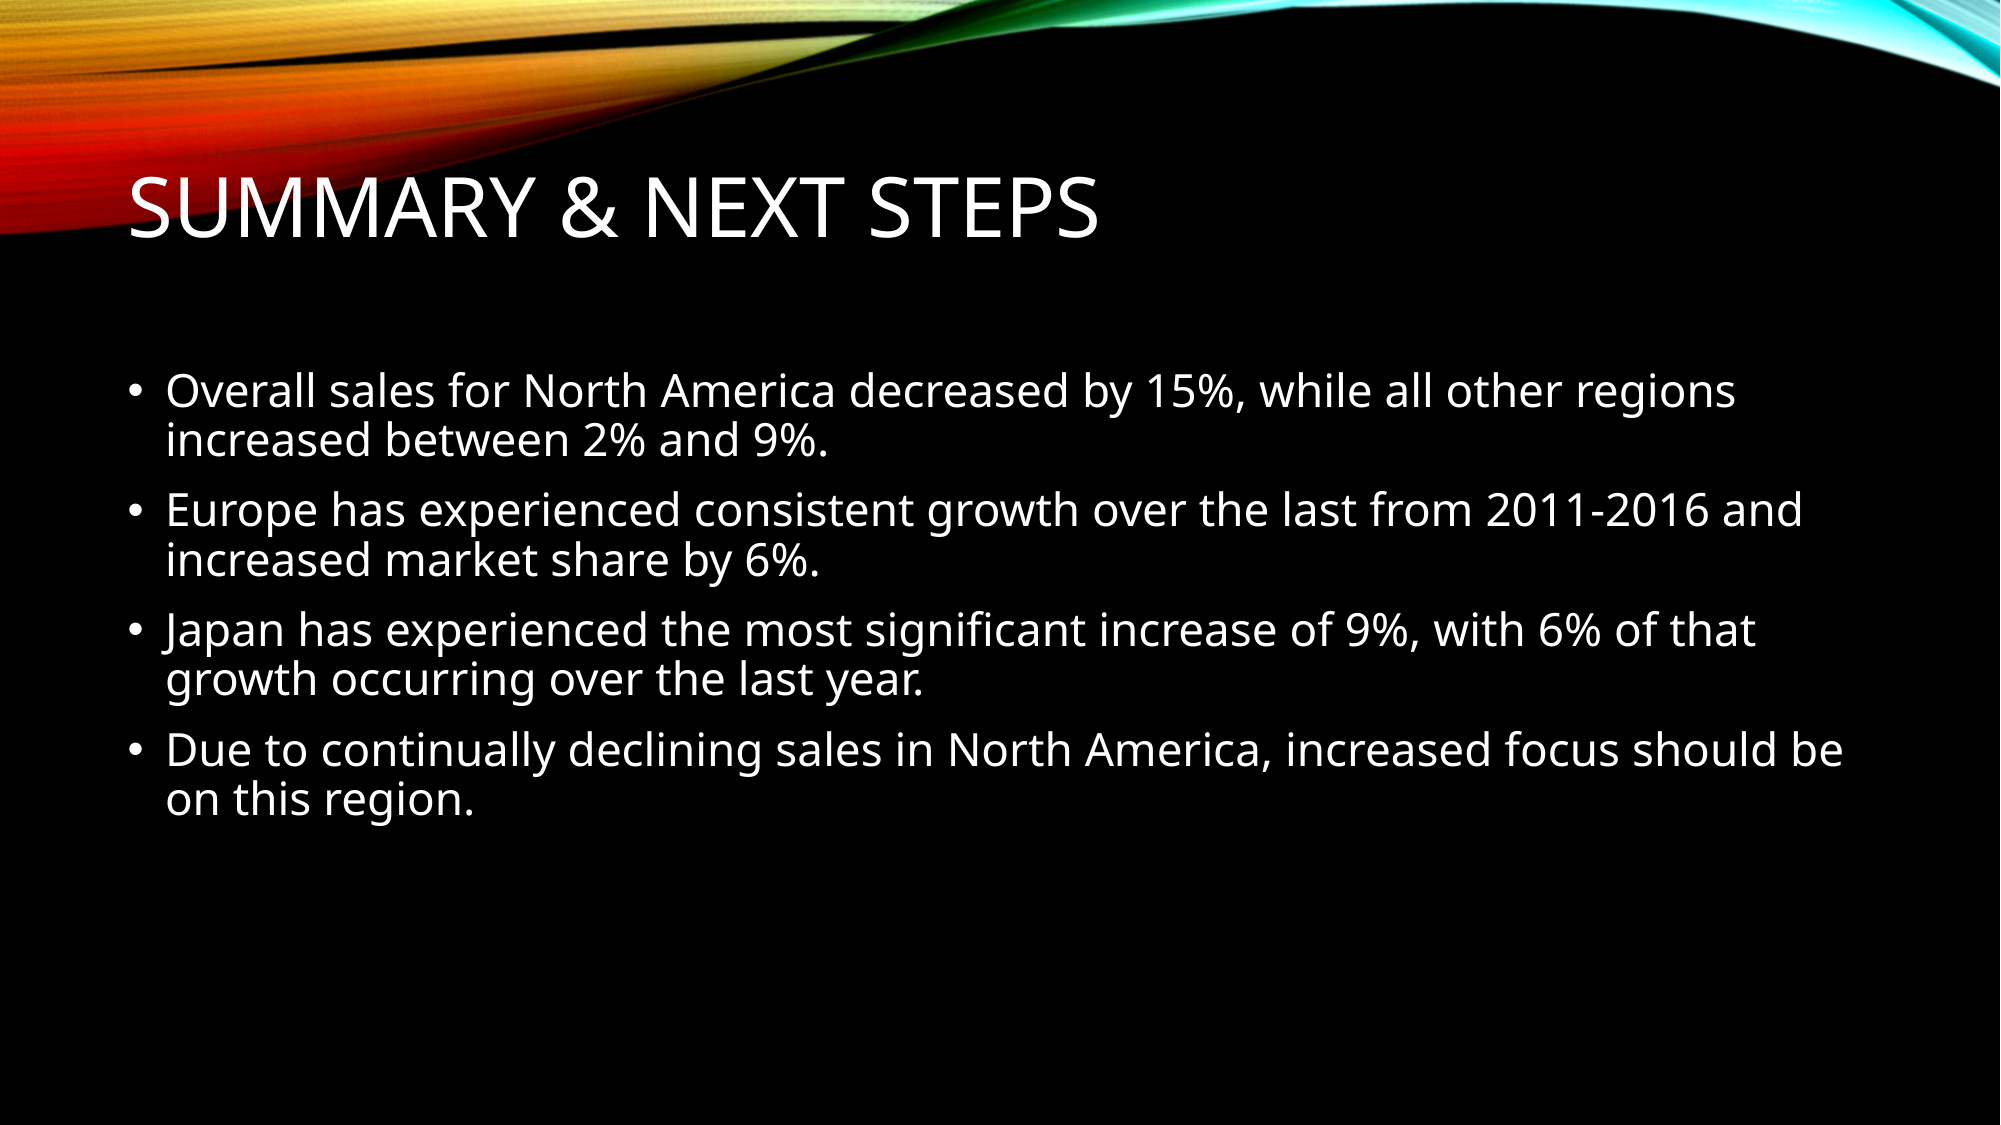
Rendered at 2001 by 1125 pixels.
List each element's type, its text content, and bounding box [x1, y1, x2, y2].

title Summary & Next Steps [112, 104, 1525, 317]
picture [0, 0, 2000, 237]
list Overall sales for North America decreased by 15%, while all other regions increased between 2% and 9%. Europe has experienced consistent growth over the last from 2011-2016 and increased market share by 6%. Japan has experienced the most significant increase of 9%, with 6% of that growth occurring over the last year. Due to continually declining sales in North America, increased focus should be on this region. [112, 360, 1888, 1021]
